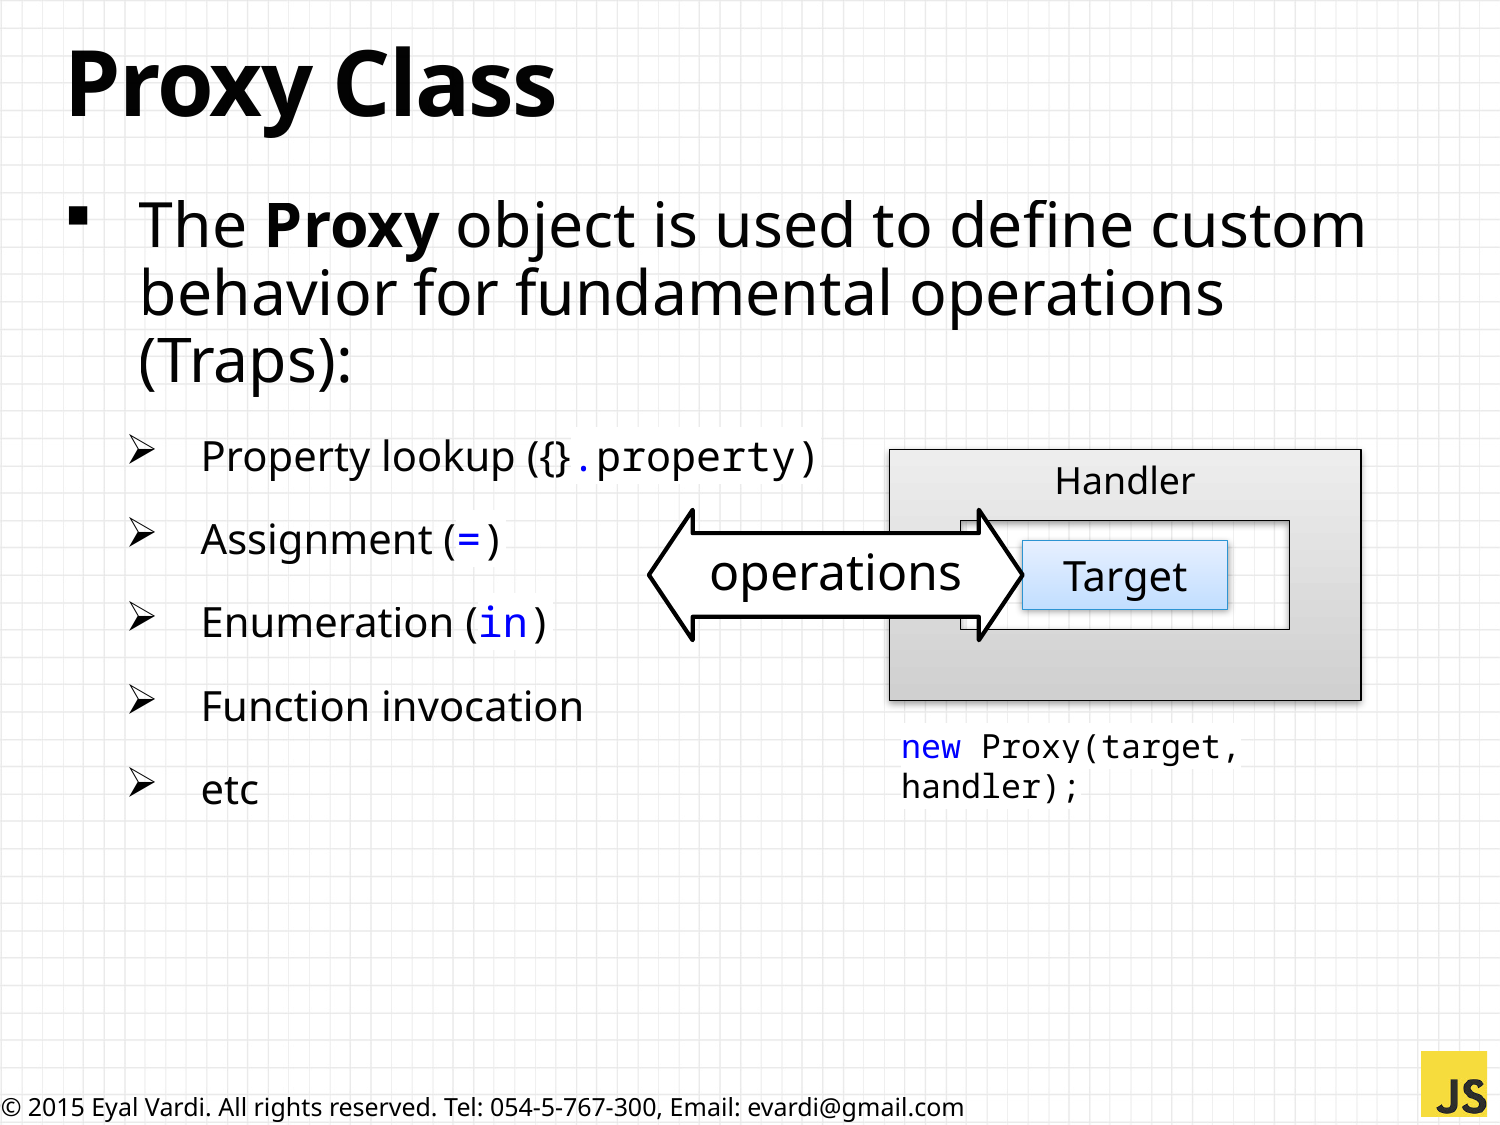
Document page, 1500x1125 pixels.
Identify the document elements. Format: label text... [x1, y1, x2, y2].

text_box new Proxy(target, handler); [886, 718, 1436, 813]
title Proxy Class [63, 37, 1436, 138]
picture [0, 0, 1500, 1125]
list The Proxy object is used to define custom behavior for fundamental operations (Traps): Property lookup ({}.property) Assignment (=) Enumeration (in) Function invocation etc [63, 193, 1436, 760]
text_box operations [647, 507, 884, 643]
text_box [889, 449, 1362, 701]
